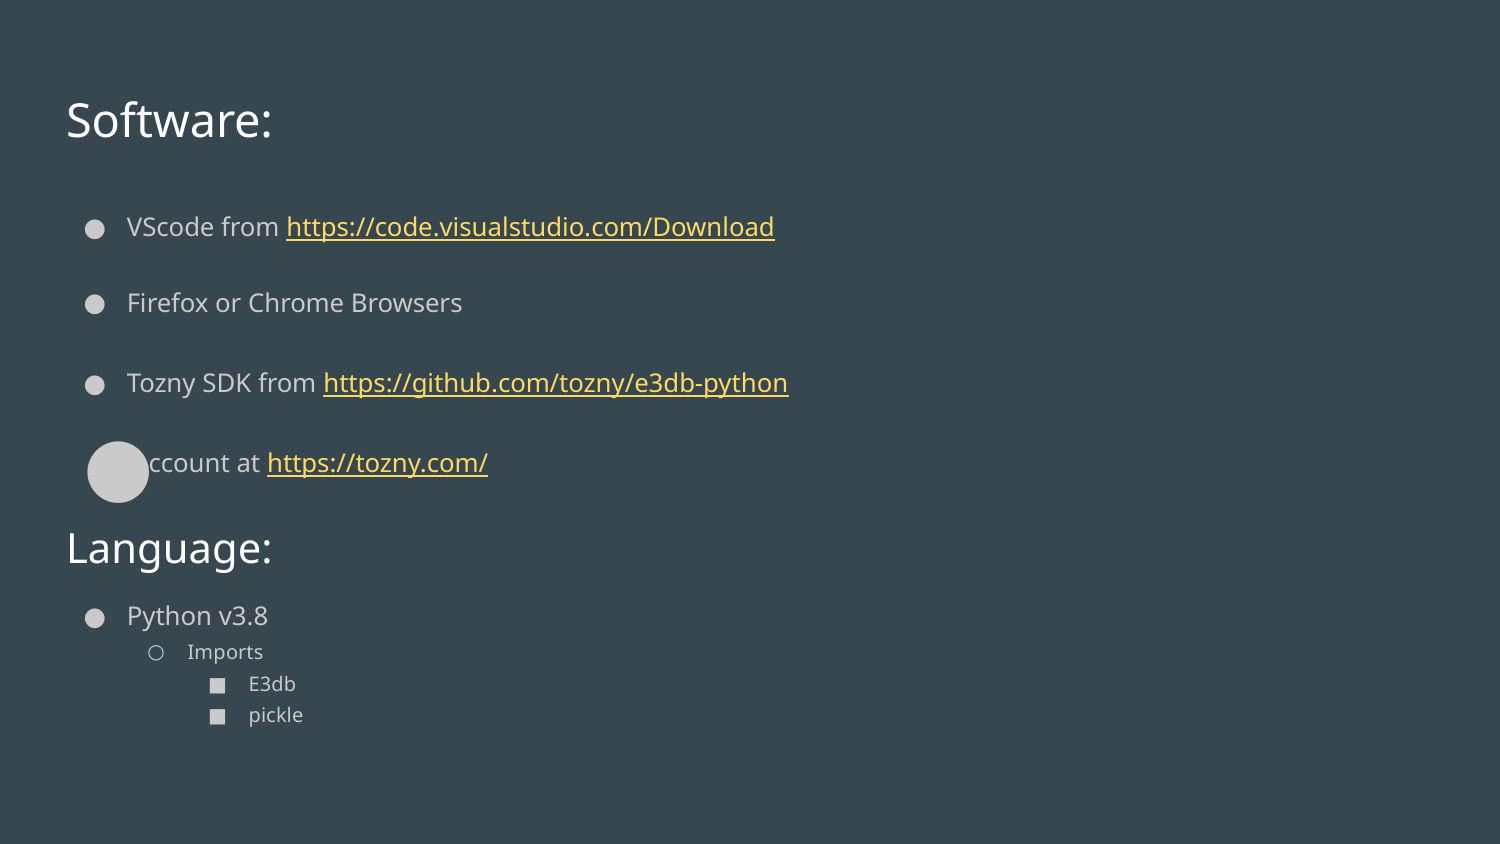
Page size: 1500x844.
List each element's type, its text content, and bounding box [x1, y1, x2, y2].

list VScode from https://code.visualstudio.com/Download Firefox or Chrome Browsers Tozny SDK from https://github.com/tozny/e3db-python Account at https://tozny.com/ Language: Python v3.8 Imports E3db pickle [51, 189, 1449, 750]
title Software: [51, 72, 1449, 167]
